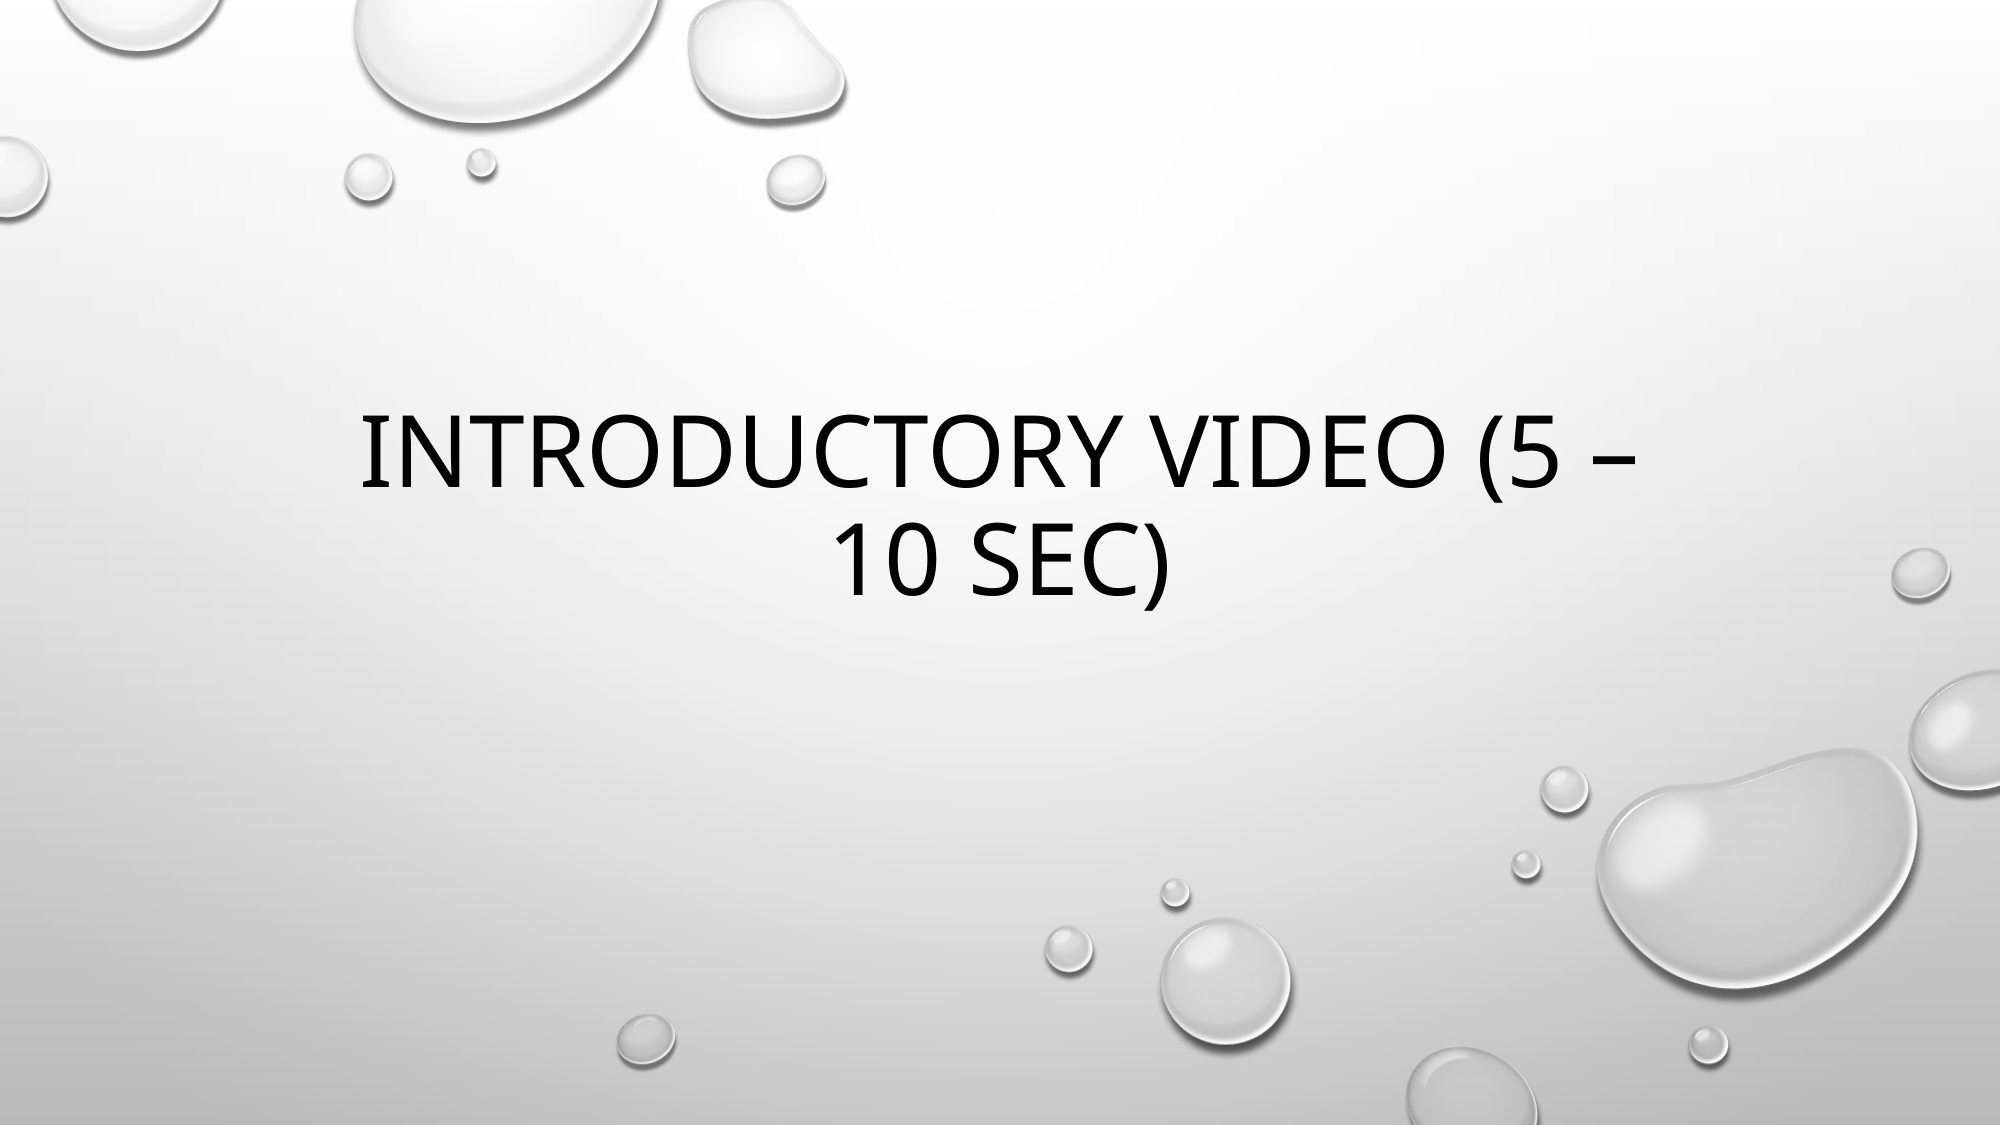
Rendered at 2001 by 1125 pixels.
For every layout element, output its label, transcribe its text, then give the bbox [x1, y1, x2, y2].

title INTRODUCTORY VIDEO (5 – 10 sec) [287, 213, 1713, 625]
picture [0, 0, 2000, 1125]
